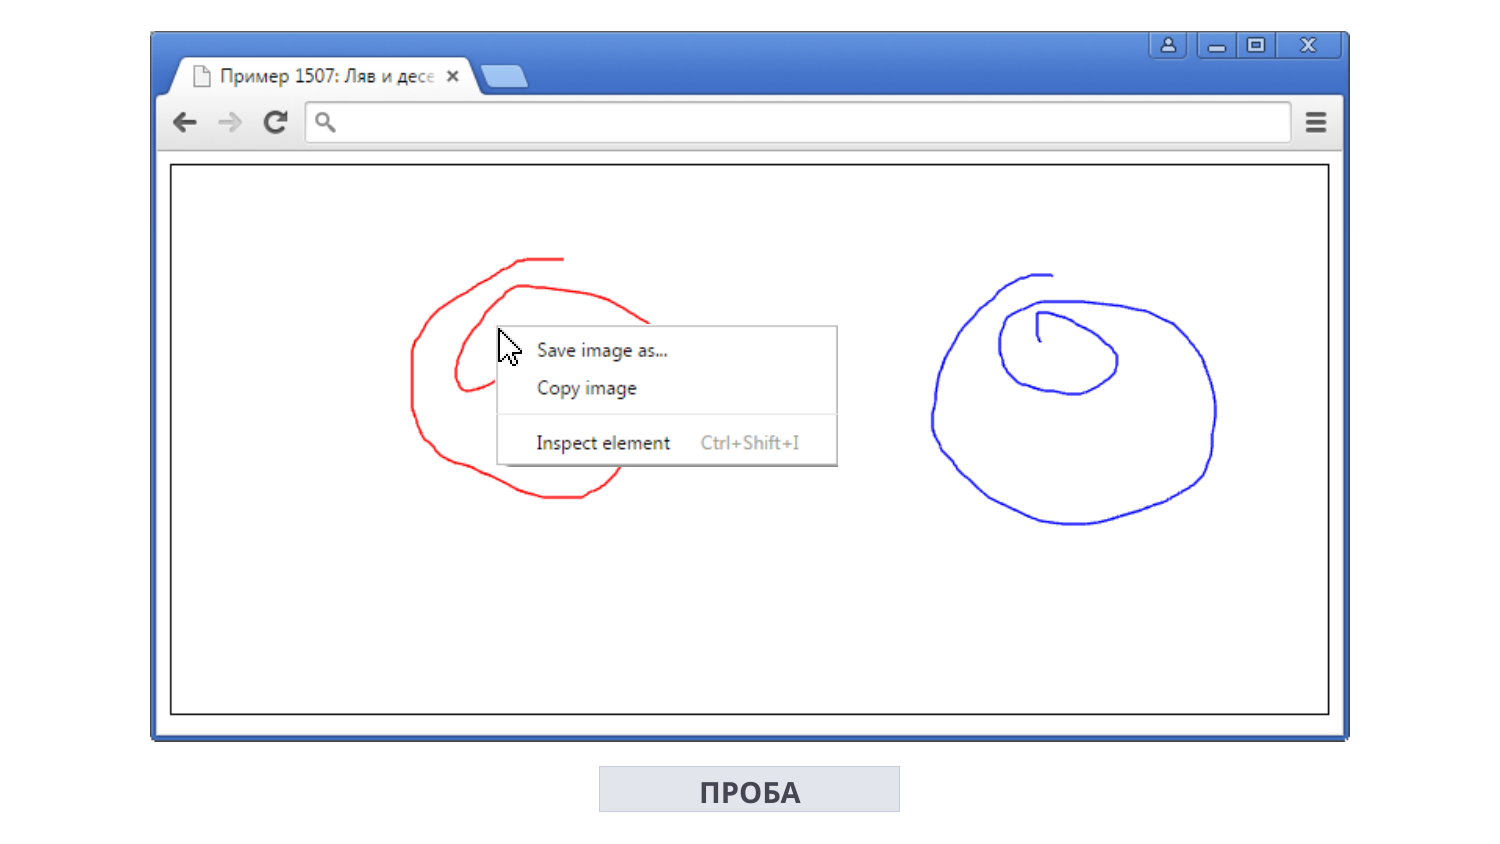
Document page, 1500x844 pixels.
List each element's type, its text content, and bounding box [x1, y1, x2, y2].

picture [149, 31, 1351, 742]
text_box ПРОБА [599, 766, 900, 812]
